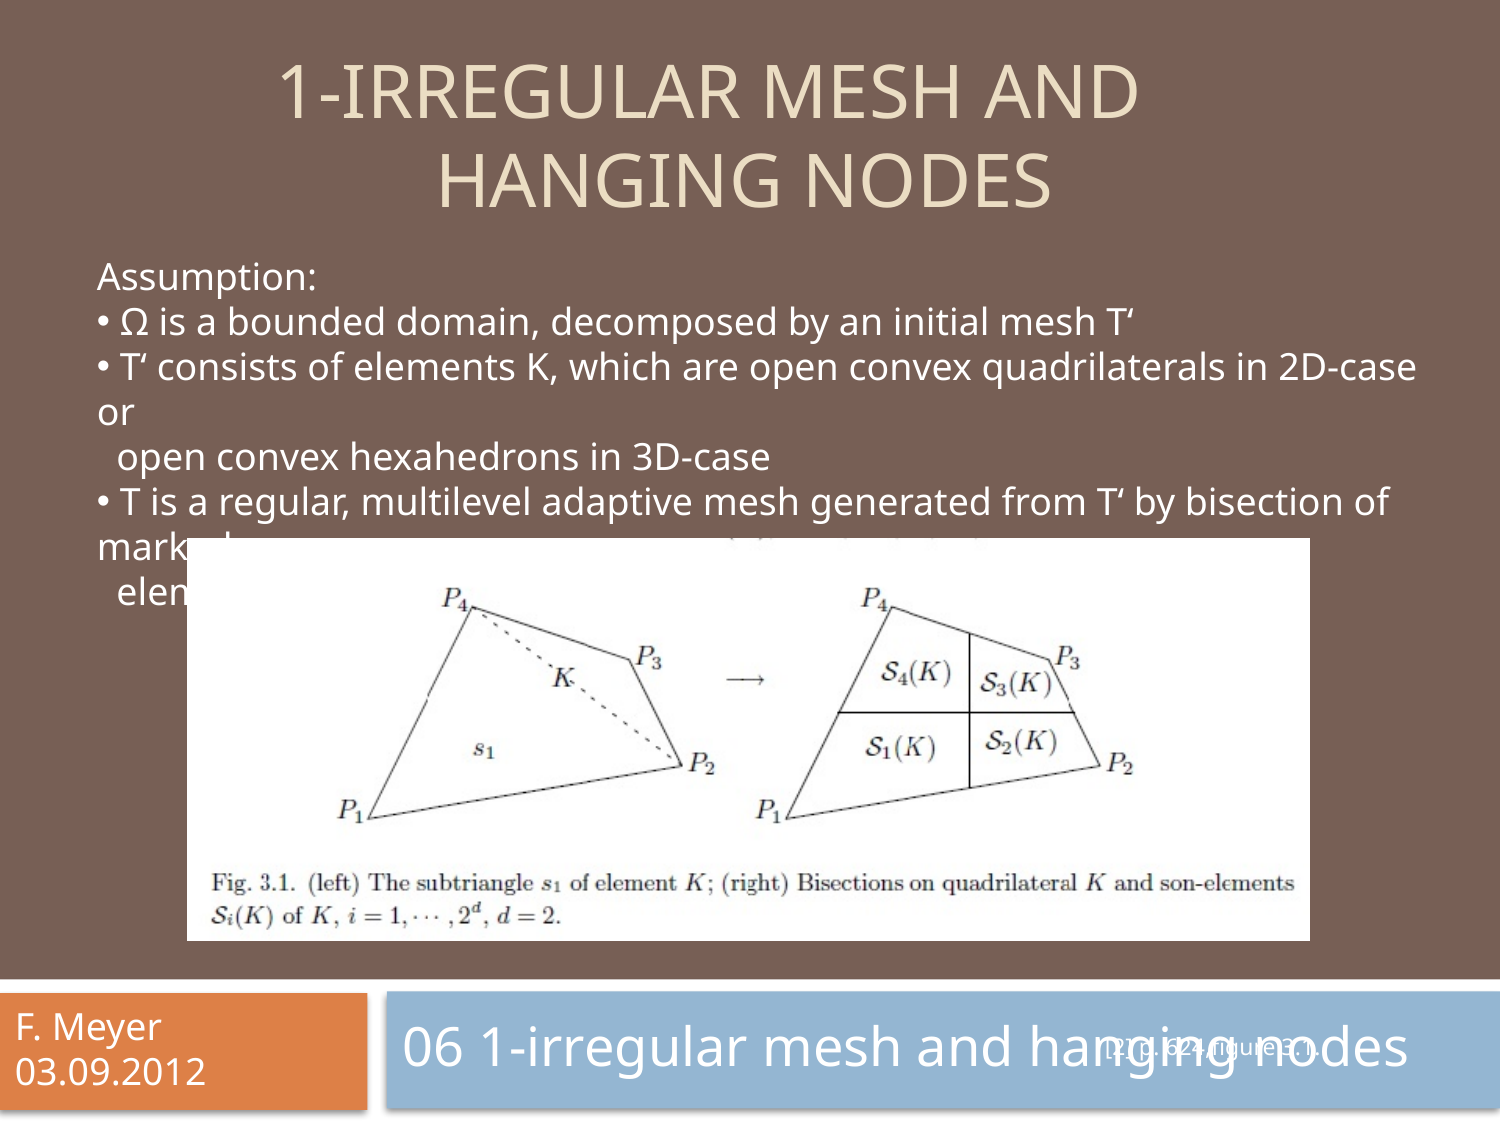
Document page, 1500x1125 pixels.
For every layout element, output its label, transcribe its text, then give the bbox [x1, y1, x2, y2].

text_box Assumption: Ω is a bounded domain, decomposed by an initial mesh T‘ T‘ consists of elements K, which are open convex quadrilaterals in 2D-case or open convex hexahedrons in 3D-case T is a regular, multilevel adaptive mesh generated from T‘ by bisection of marked elements in the following way: [2] p. 624,figure 3.1. [82, 246, 1454, 1071]
subtitle 06 1-irregular mesh and hanging nodes [387, 984, 1488, 1105]
title 1-irregular mesh and hanging nodes [58, 35, 1380, 230]
picture [187, 538, 1310, 941]
text_box F. Meyer 03.09.2012 [0, 996, 364, 1125]
